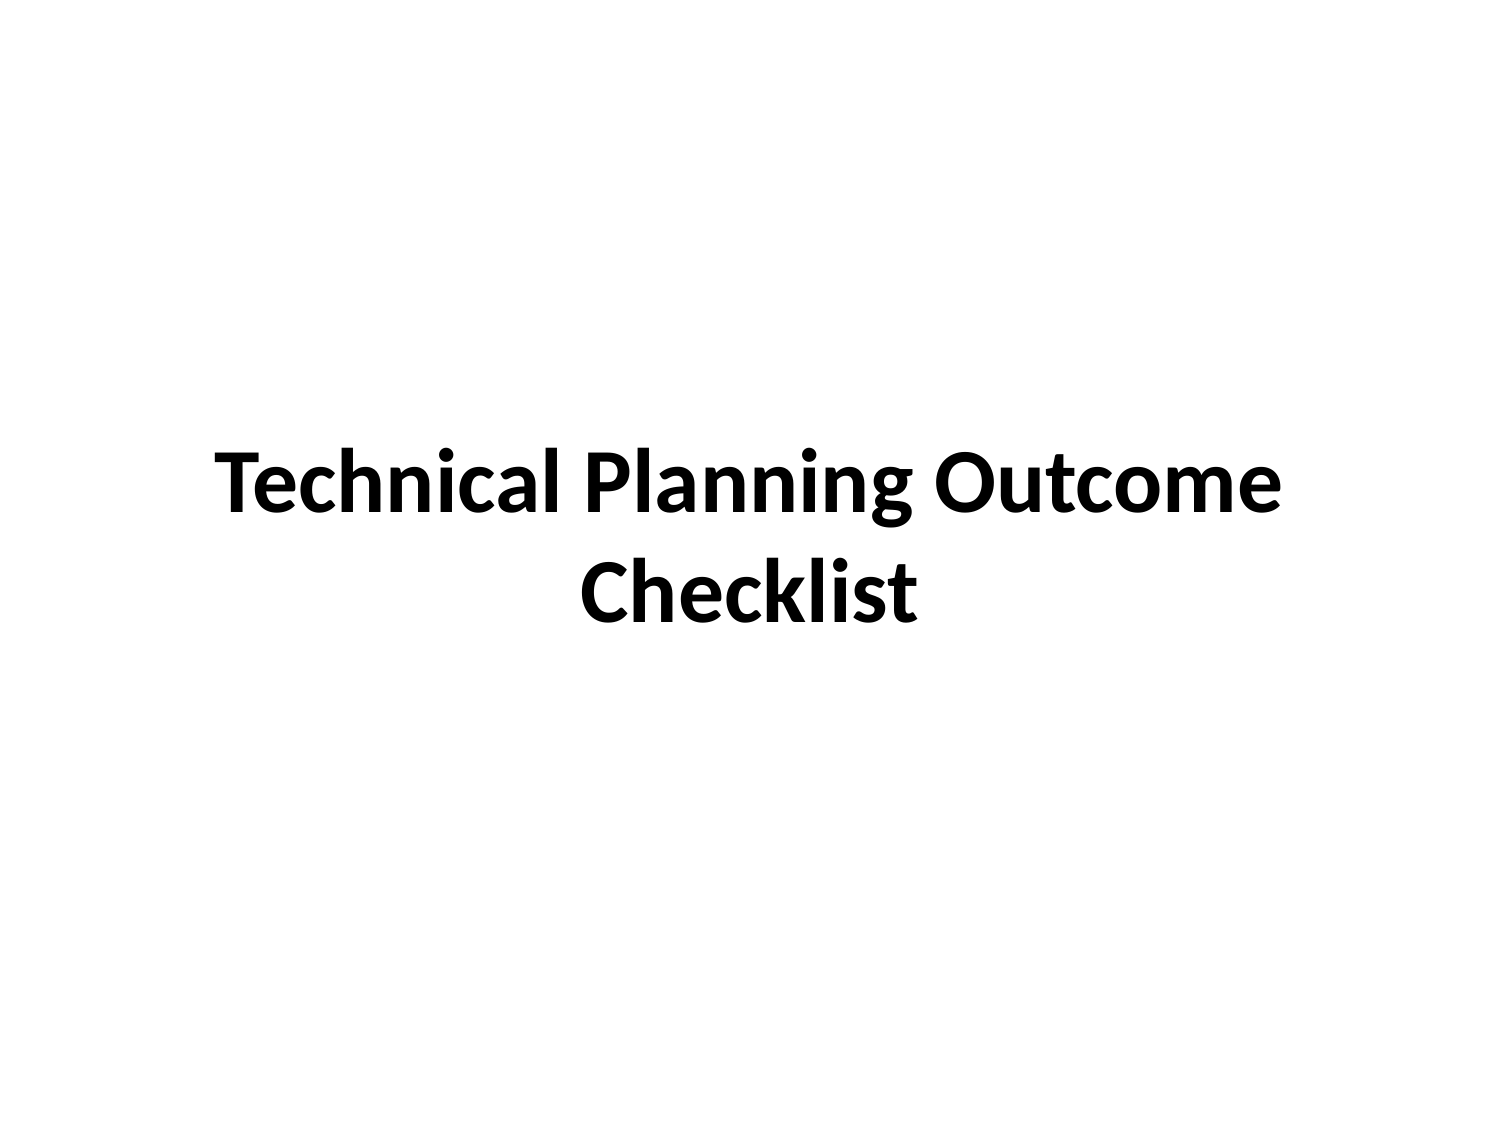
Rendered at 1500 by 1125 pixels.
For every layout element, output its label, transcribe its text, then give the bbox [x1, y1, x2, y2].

title Technical Planning Outcome Checklist [112, 349, 1388, 713]
